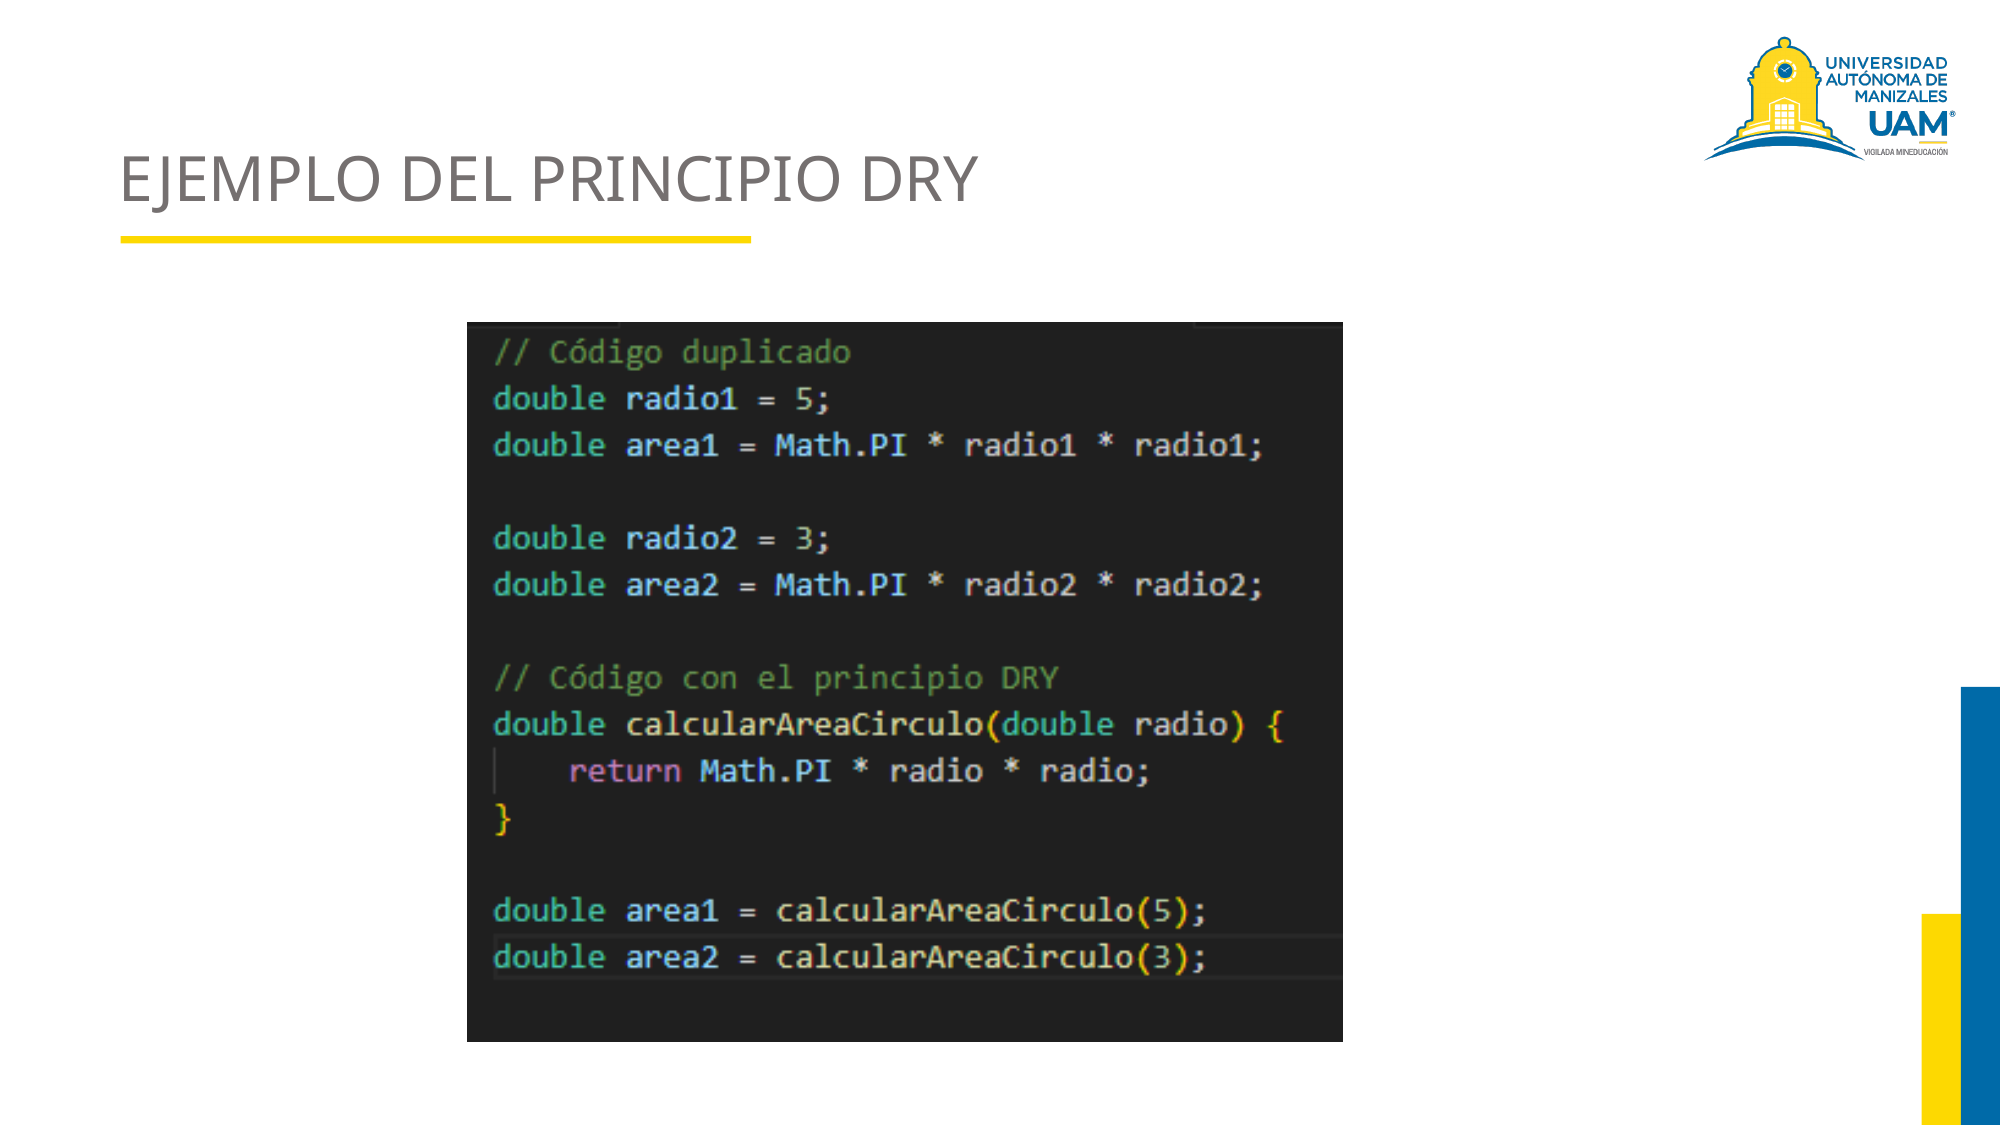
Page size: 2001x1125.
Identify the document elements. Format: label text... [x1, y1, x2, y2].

title EJEMPLO DEL PRINCIPIO DRY [103, 96, 1829, 267]
text_box [120, 236, 752, 244]
picture [1683, 13, 1976, 184]
picture [467, 322, 1343, 1042]
